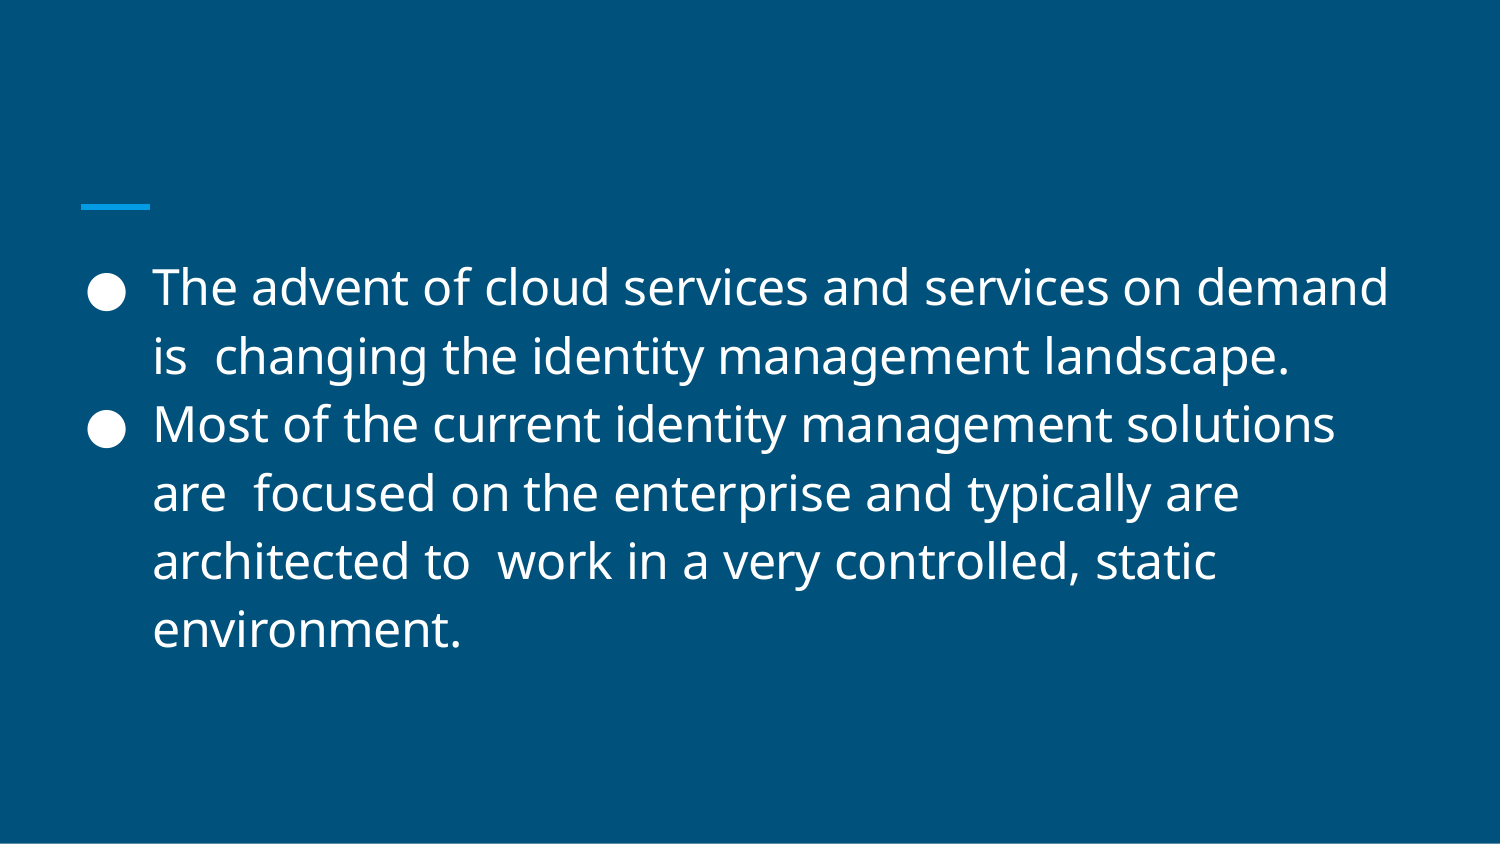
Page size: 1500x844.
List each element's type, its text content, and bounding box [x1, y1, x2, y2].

text_box The advent of cloud services and services on demand is changing the identity management landscape. Most of the current identity management solutions are focused on the enterprise and typically are architected to work in a very controlled, static environment. [82, 245, 1410, 658]
